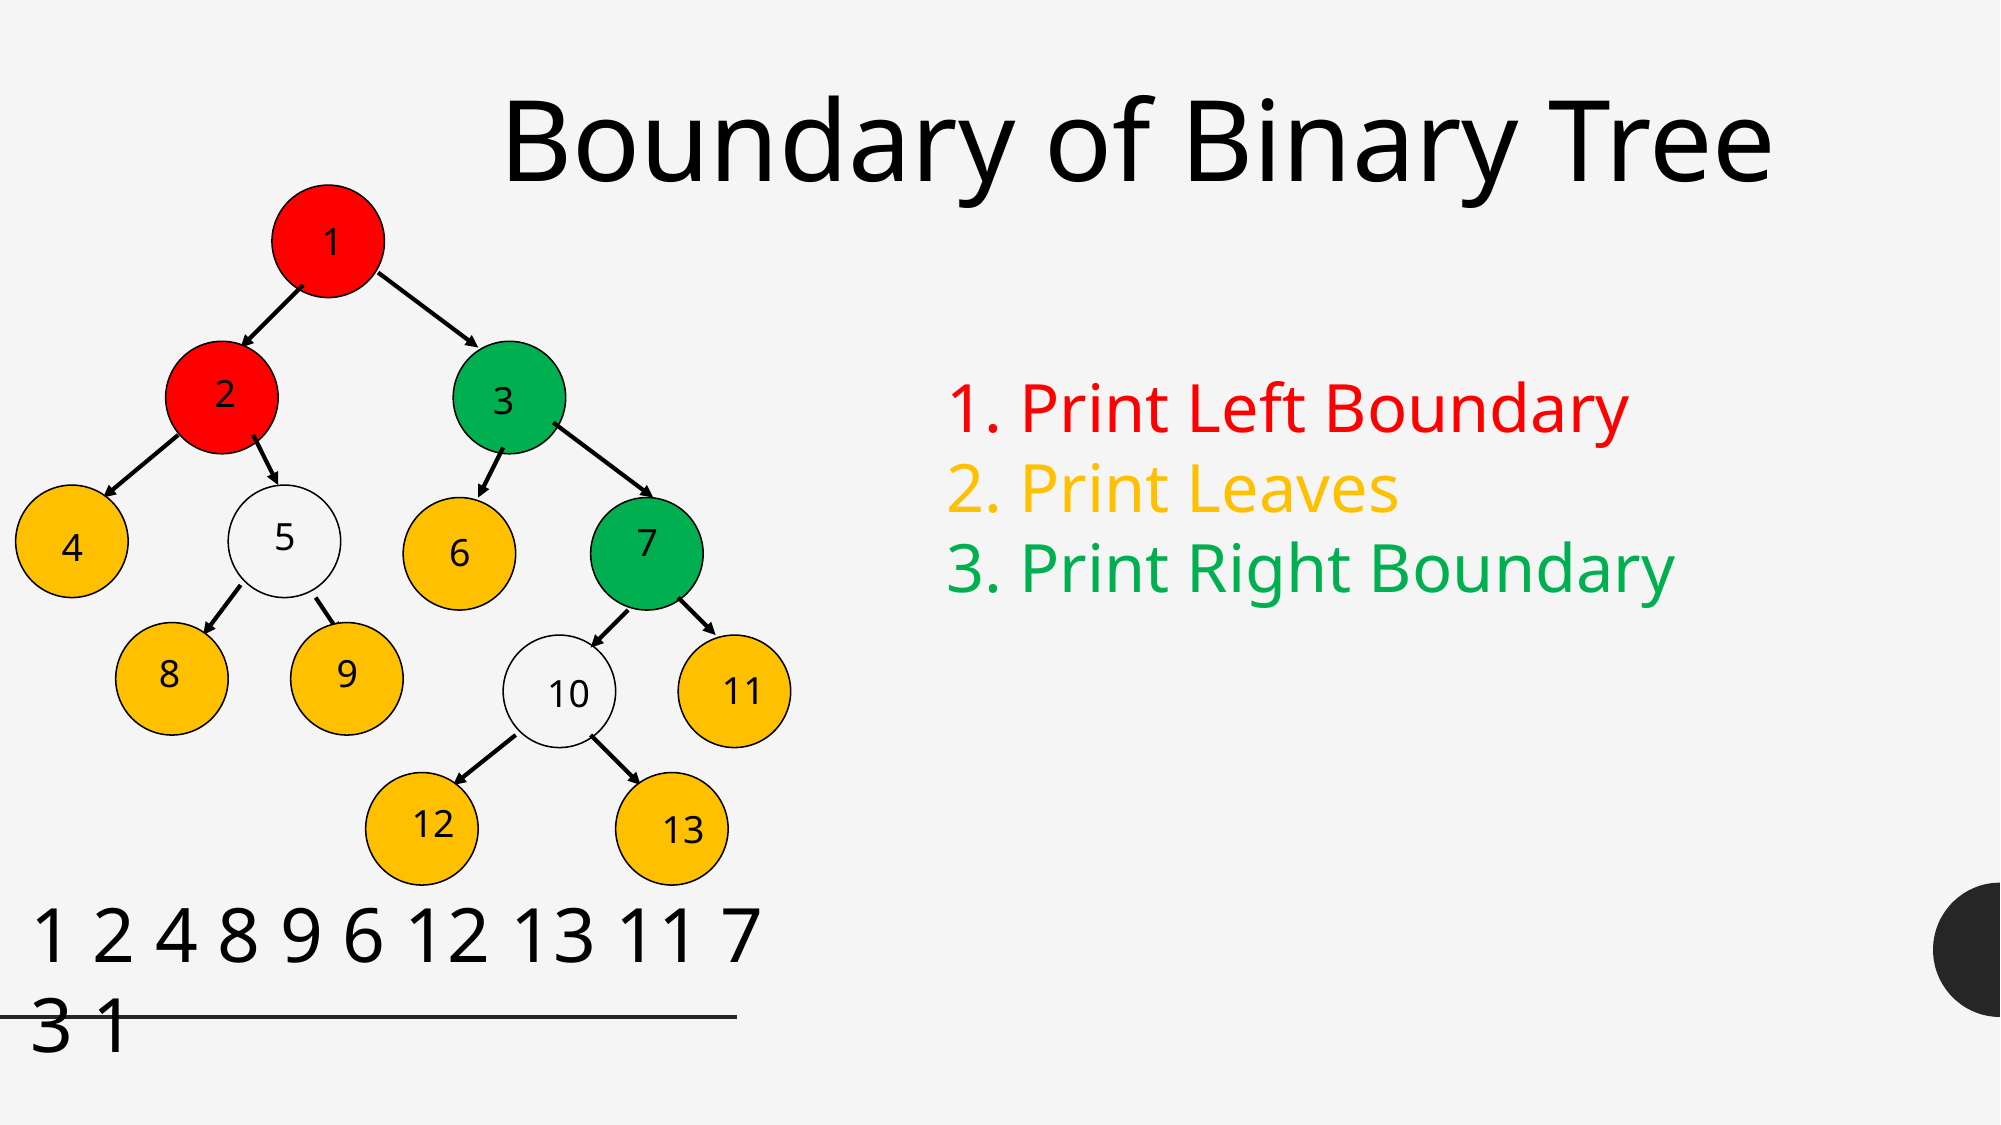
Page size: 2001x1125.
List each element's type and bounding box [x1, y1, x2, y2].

text_box [115, 584, 241, 736]
text_box [453, 341, 716, 636]
text_box [290, 597, 404, 736]
text_box [678, 635, 791, 748]
text_box [484, 61, 1799, 212]
text_box [378, 272, 479, 348]
text_box [15, 185, 385, 598]
text_box [15, 609, 841, 1075]
text_box [403, 497, 516, 611]
text_box [931, 358, 1836, 614]
